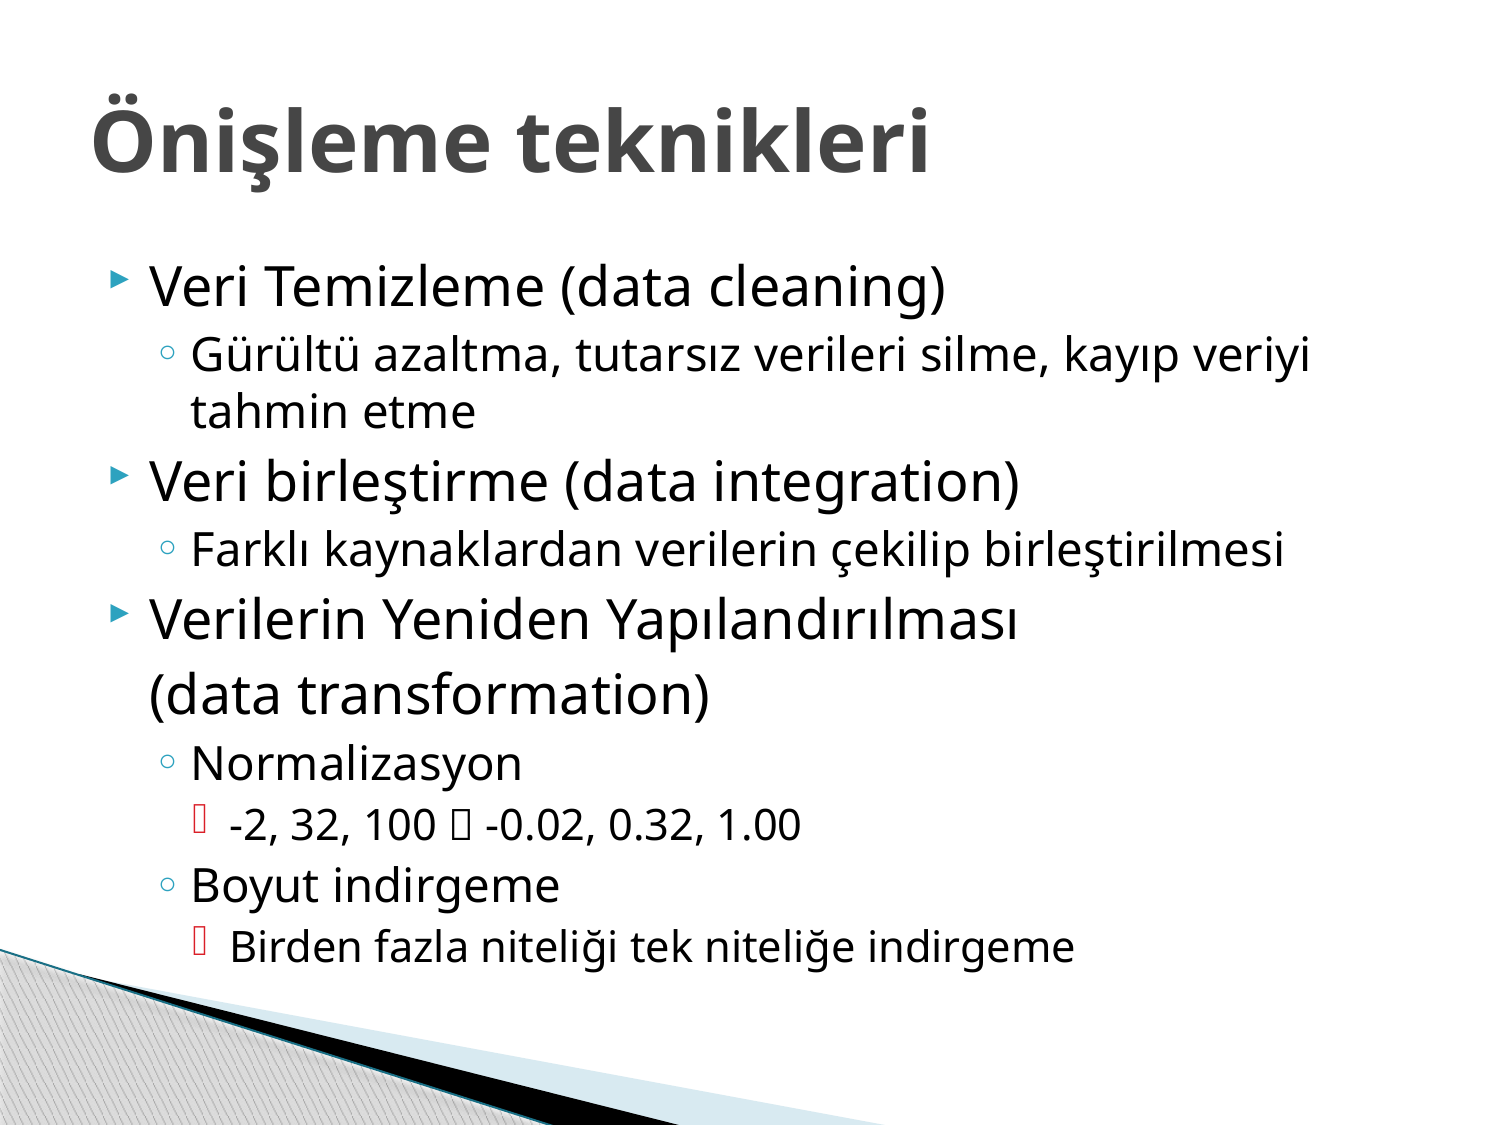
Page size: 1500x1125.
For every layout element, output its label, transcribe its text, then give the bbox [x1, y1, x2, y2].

list Veri Temizleme (data cleaning) Gürültü azaltma, tutarsız verileri silme, kayıp veriyi tahmin etme Veri birleştirme (data integration) Farklı kaynaklardan verilerin çekilip birleştirilmesi Verilerin Yeniden Yapılandırılması (data transformation) Normalizasyon -2, 32, 100  -0.02, 0.32, 1.00 Boyut indirgeme Birden fazla niteliği tek niteliğe indirgeme [75, 243, 1425, 986]
title Önişleme teknikleri [75, 45, 1425, 233]
